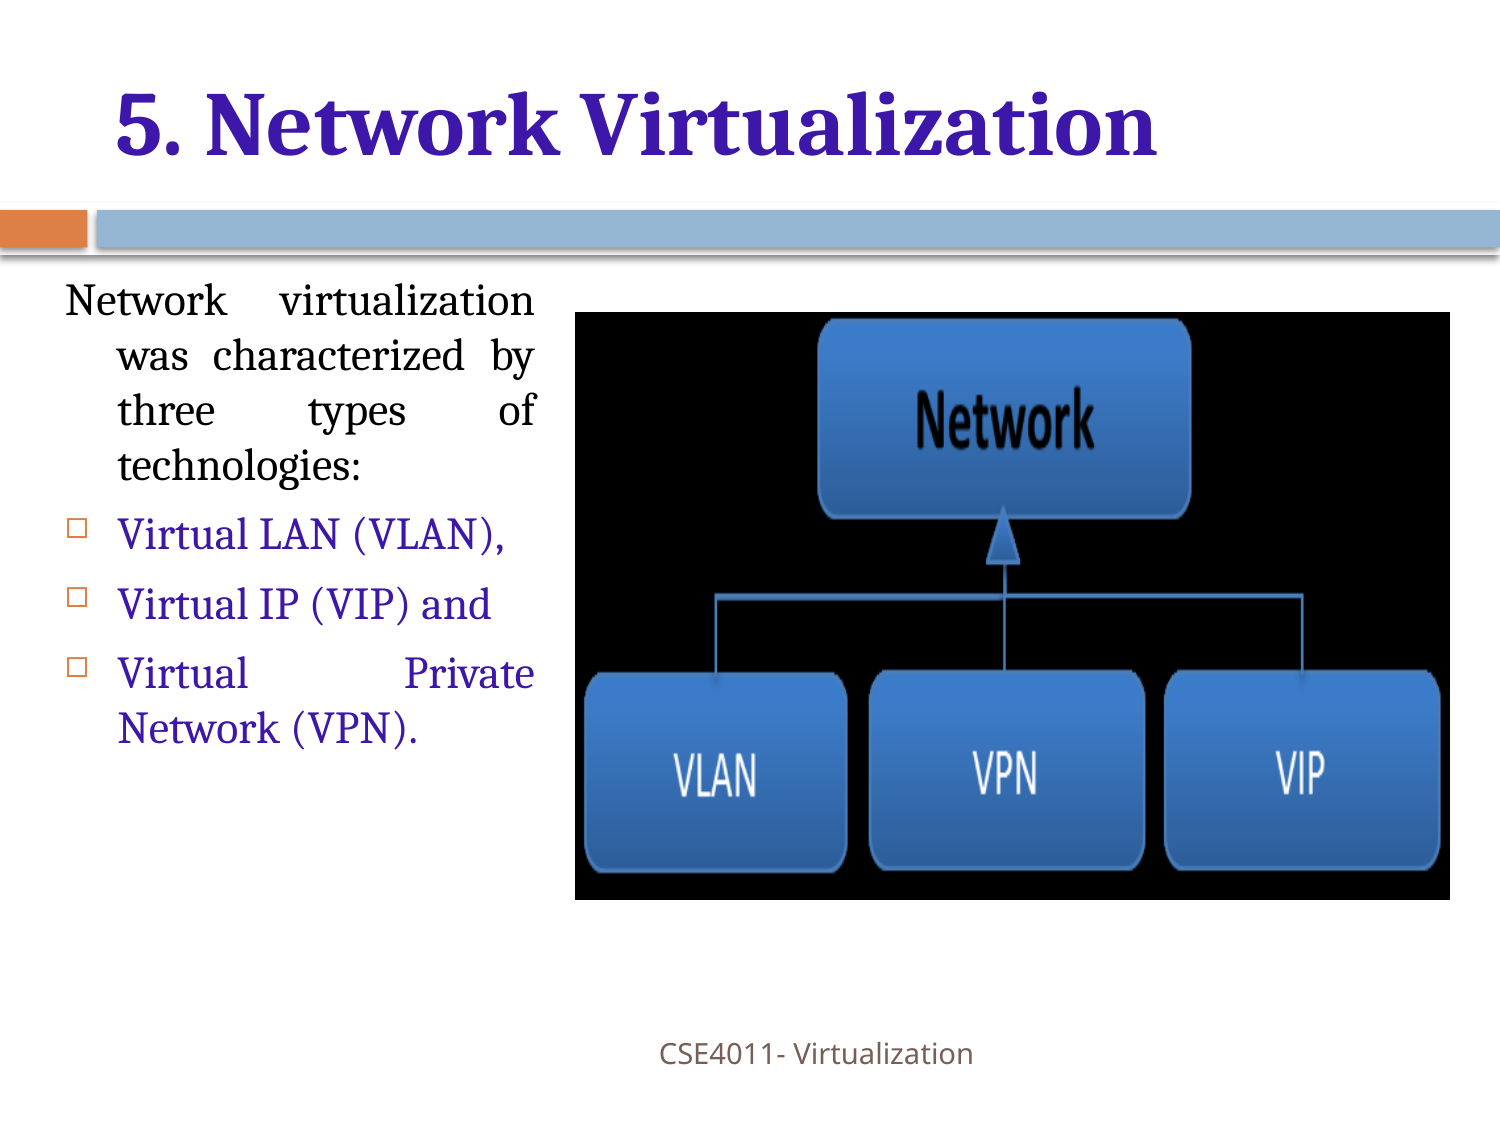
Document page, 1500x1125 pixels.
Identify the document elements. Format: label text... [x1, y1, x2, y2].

title 5. Network Virtualization [100, 37, 1438, 200]
picture [574, 312, 1451, 901]
list Network virtualization was characterized by three types of technologies: Virtual LAN (VLAN), Virtual IP (VIP) and Virtual Private Network (VPN). [50, 262, 550, 1000]
footer CSE4011- Virtualization [99, 1024, 990, 1085]
